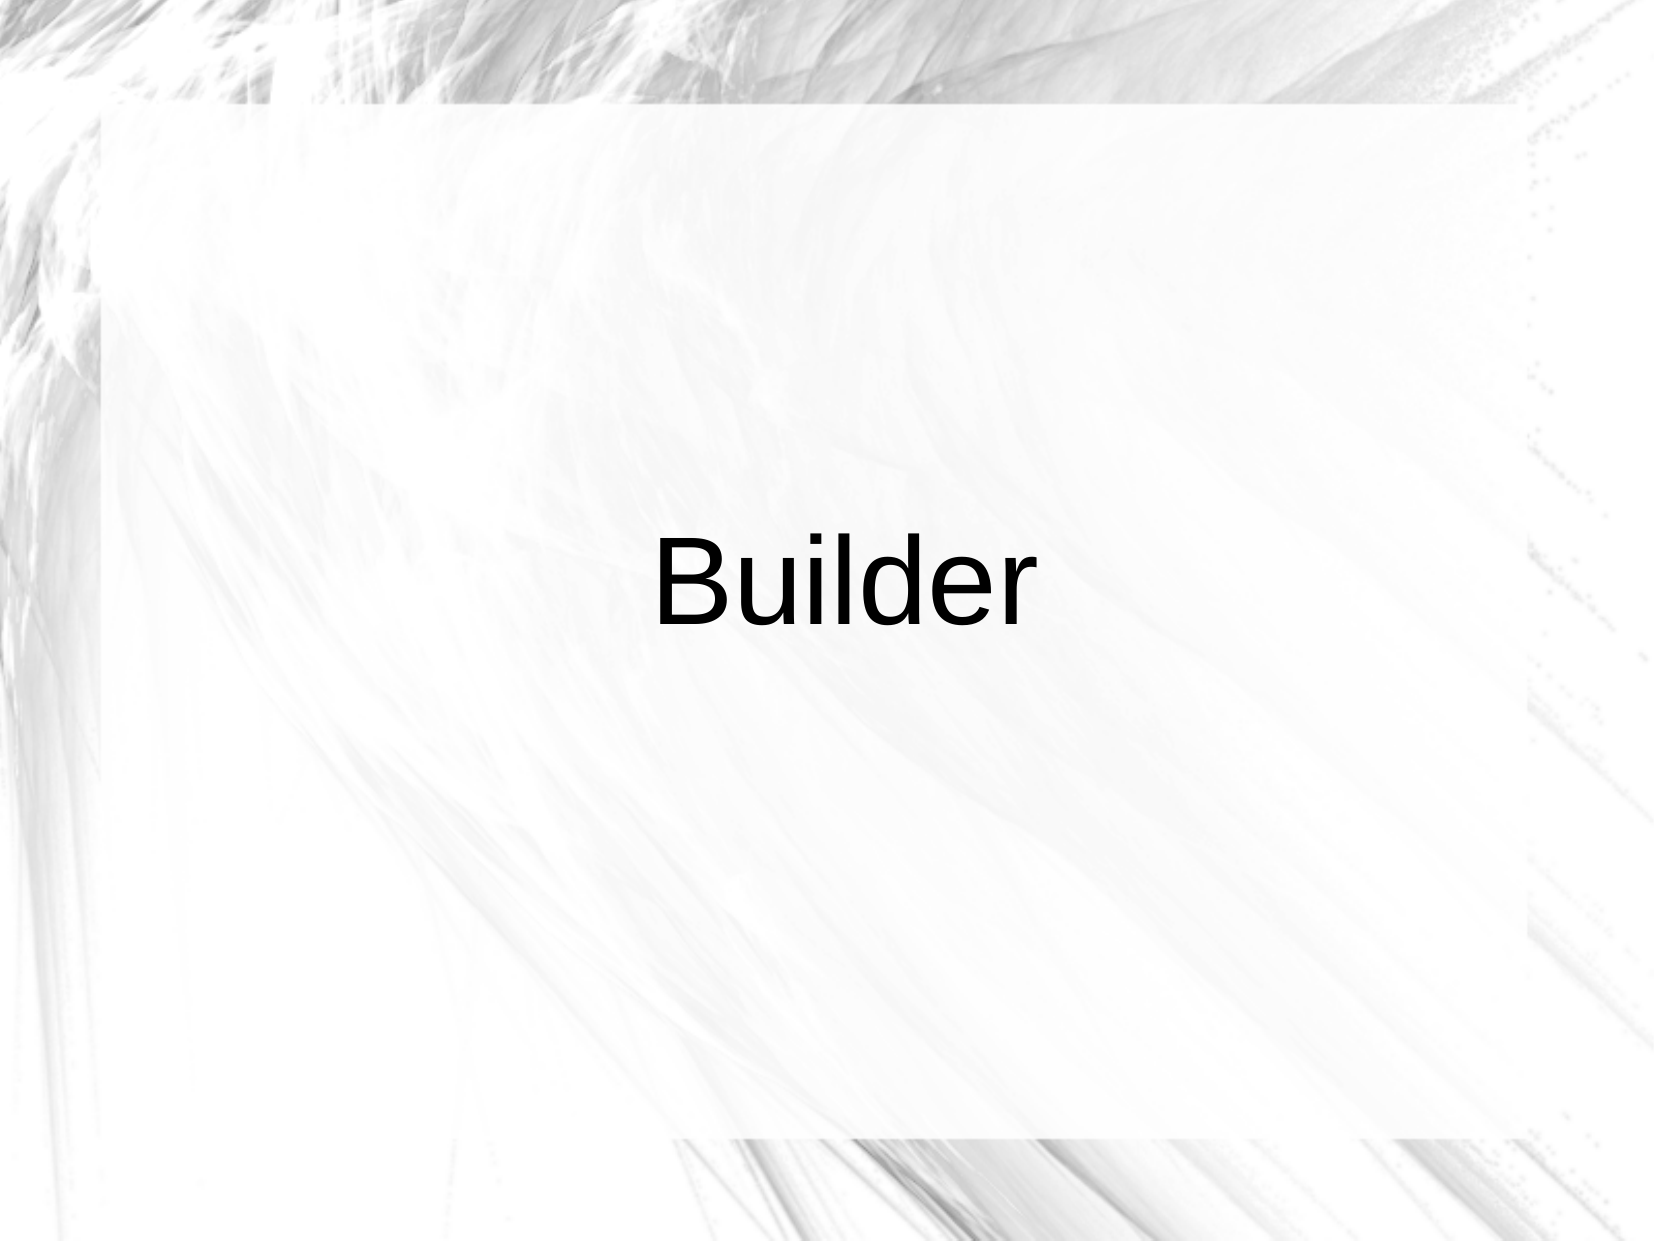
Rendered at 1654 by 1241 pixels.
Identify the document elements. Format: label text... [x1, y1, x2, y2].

list Builder [118, 319, 1571, 1102]
picture [0, 0, 1654, 1241]
